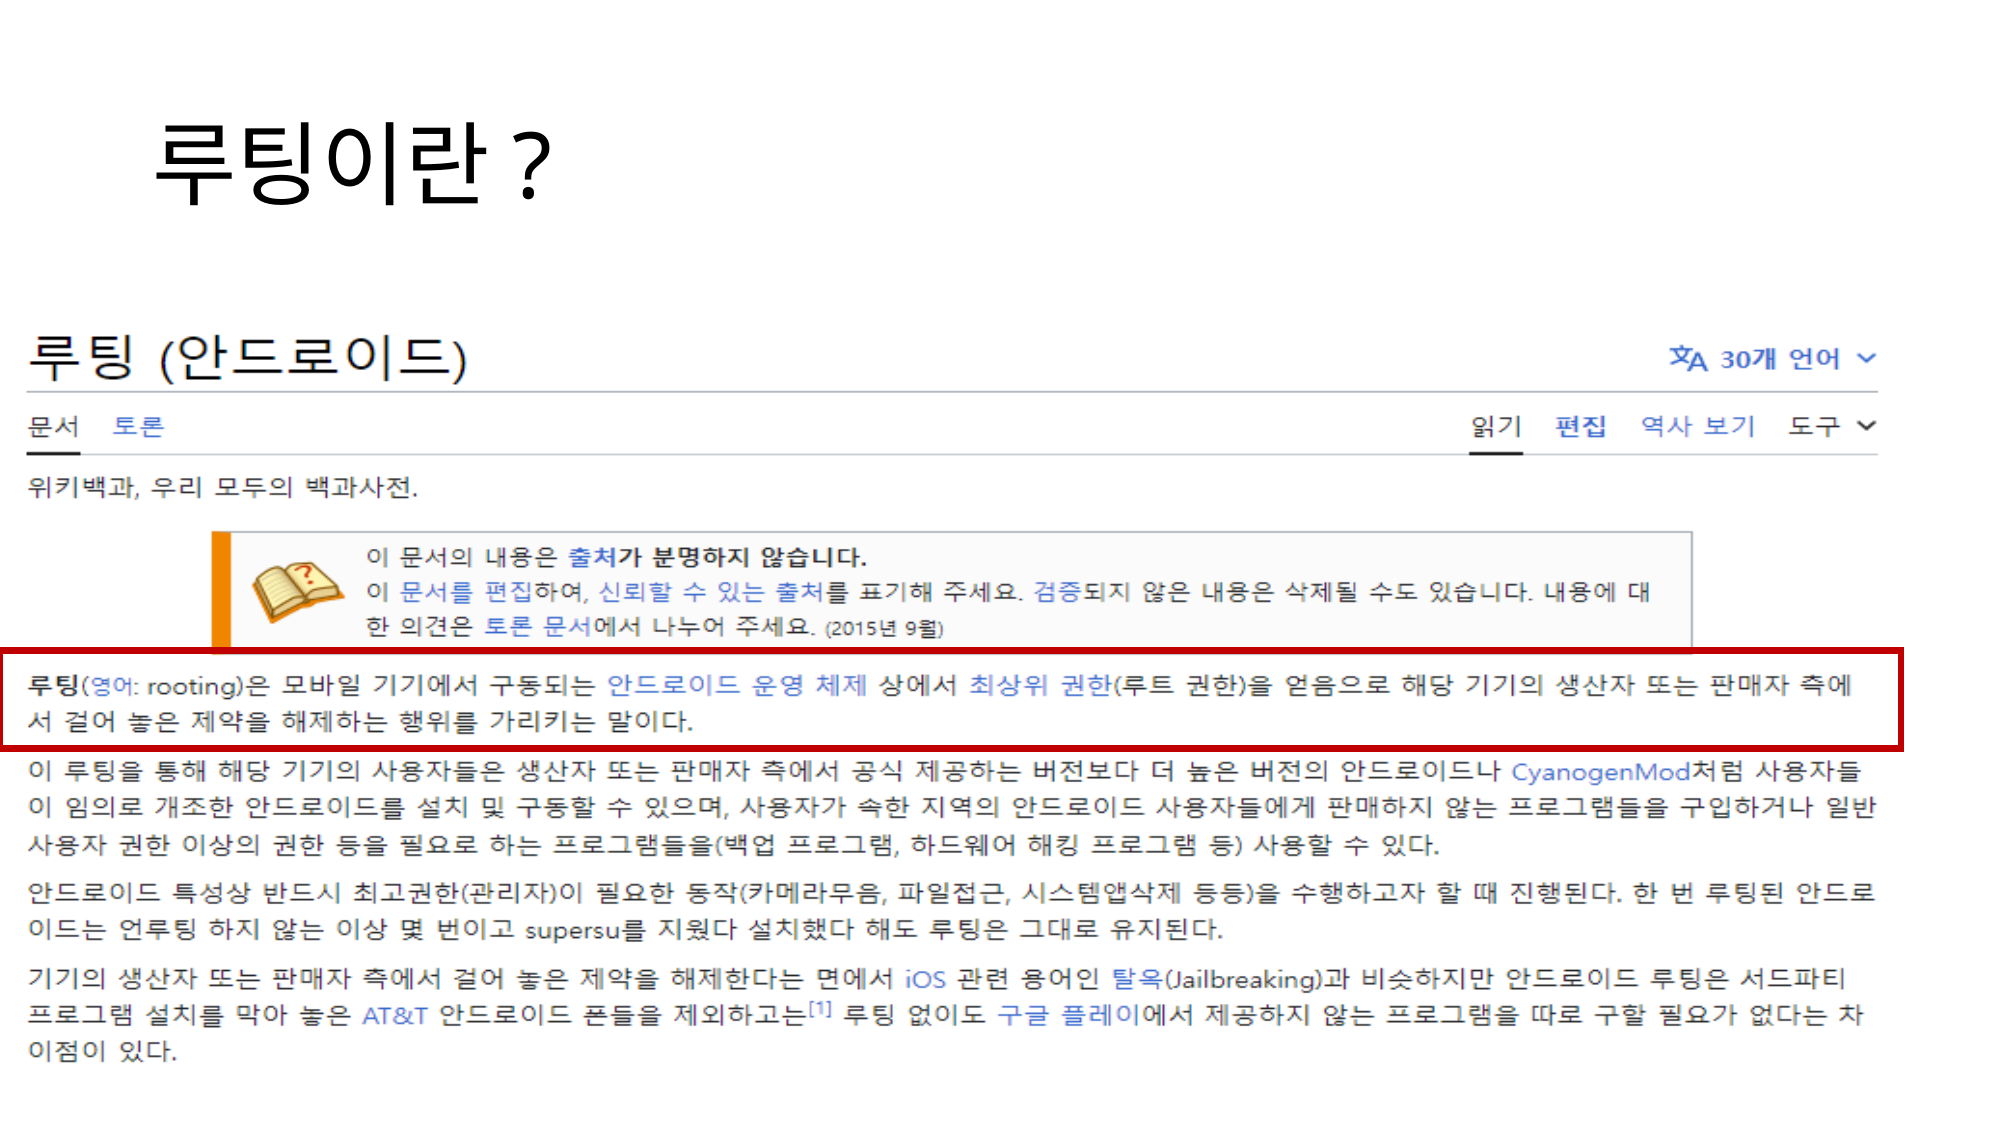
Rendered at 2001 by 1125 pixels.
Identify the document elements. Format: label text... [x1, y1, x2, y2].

title 루팅이란? [137, 59, 1863, 278]
picture [0, 299, 2000, 1125]
